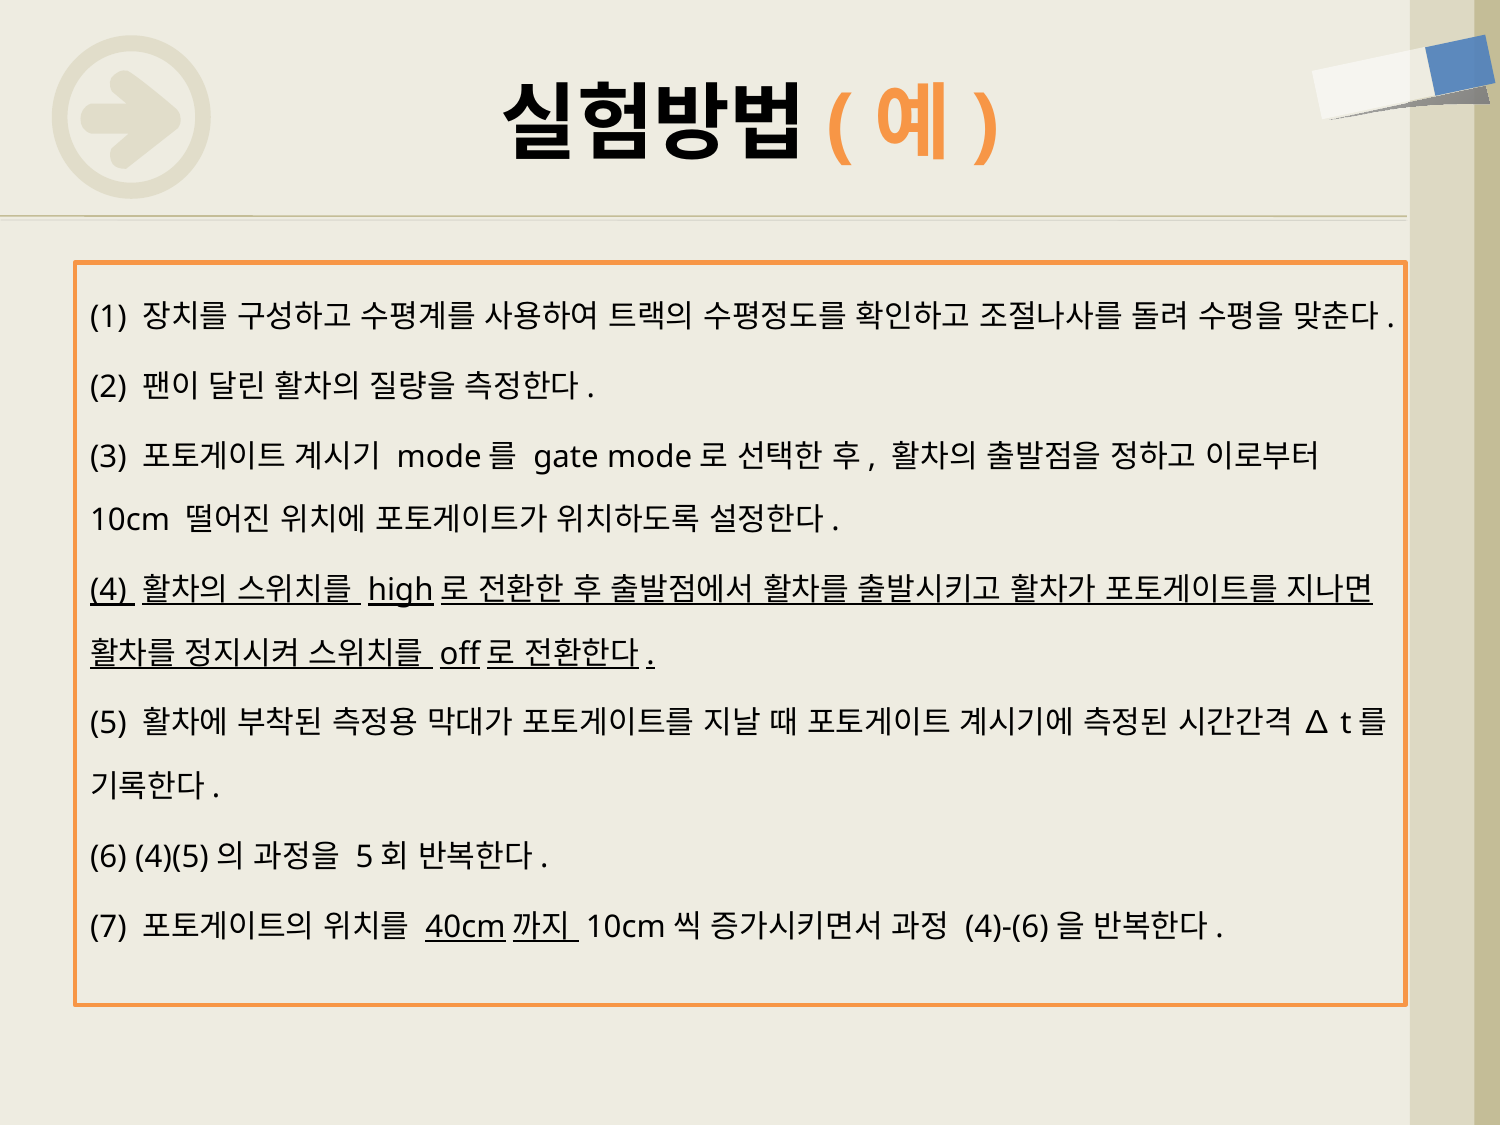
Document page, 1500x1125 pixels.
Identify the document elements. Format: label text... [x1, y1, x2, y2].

title 실험방법(예) [75, 24, 1425, 213]
list (1) 장치를 구성하고 수평계를 사용하여 트랙의 수평정도를 확인하고 조절나사를 돌려 수평을 맞춘다. (2) 팬이 달린 활차의 질량을 측정한다. (3) 포토게이트 계시기 mode를 gate mode로 선택한 후, 활차의 출발점을 정하고 이로부터 10cm 떨어진 위치에 포토게이트가 위치하도록 설정한다. (4) 활차의 스위치를 high로 전환한 후 출발점에서 활차를 출발시키고 활차가 포토게이트를 지나면 활차를 정지시켜 스위치를 off로 전환한다. (5) 활차에 부착된 측정용 막대가 포토게이트를 지날 때 포토게이트 계시기에 측정된 시간간격 ∆t를 기록한다. (6) (4)(5)의 과정을 5회 반복한다. (7) 포토게이트의 위치를 40cm까지 10cm씩 증가시키면서 과정 (4)-(6)을 반복한다. [75, 262, 1406, 1005]
